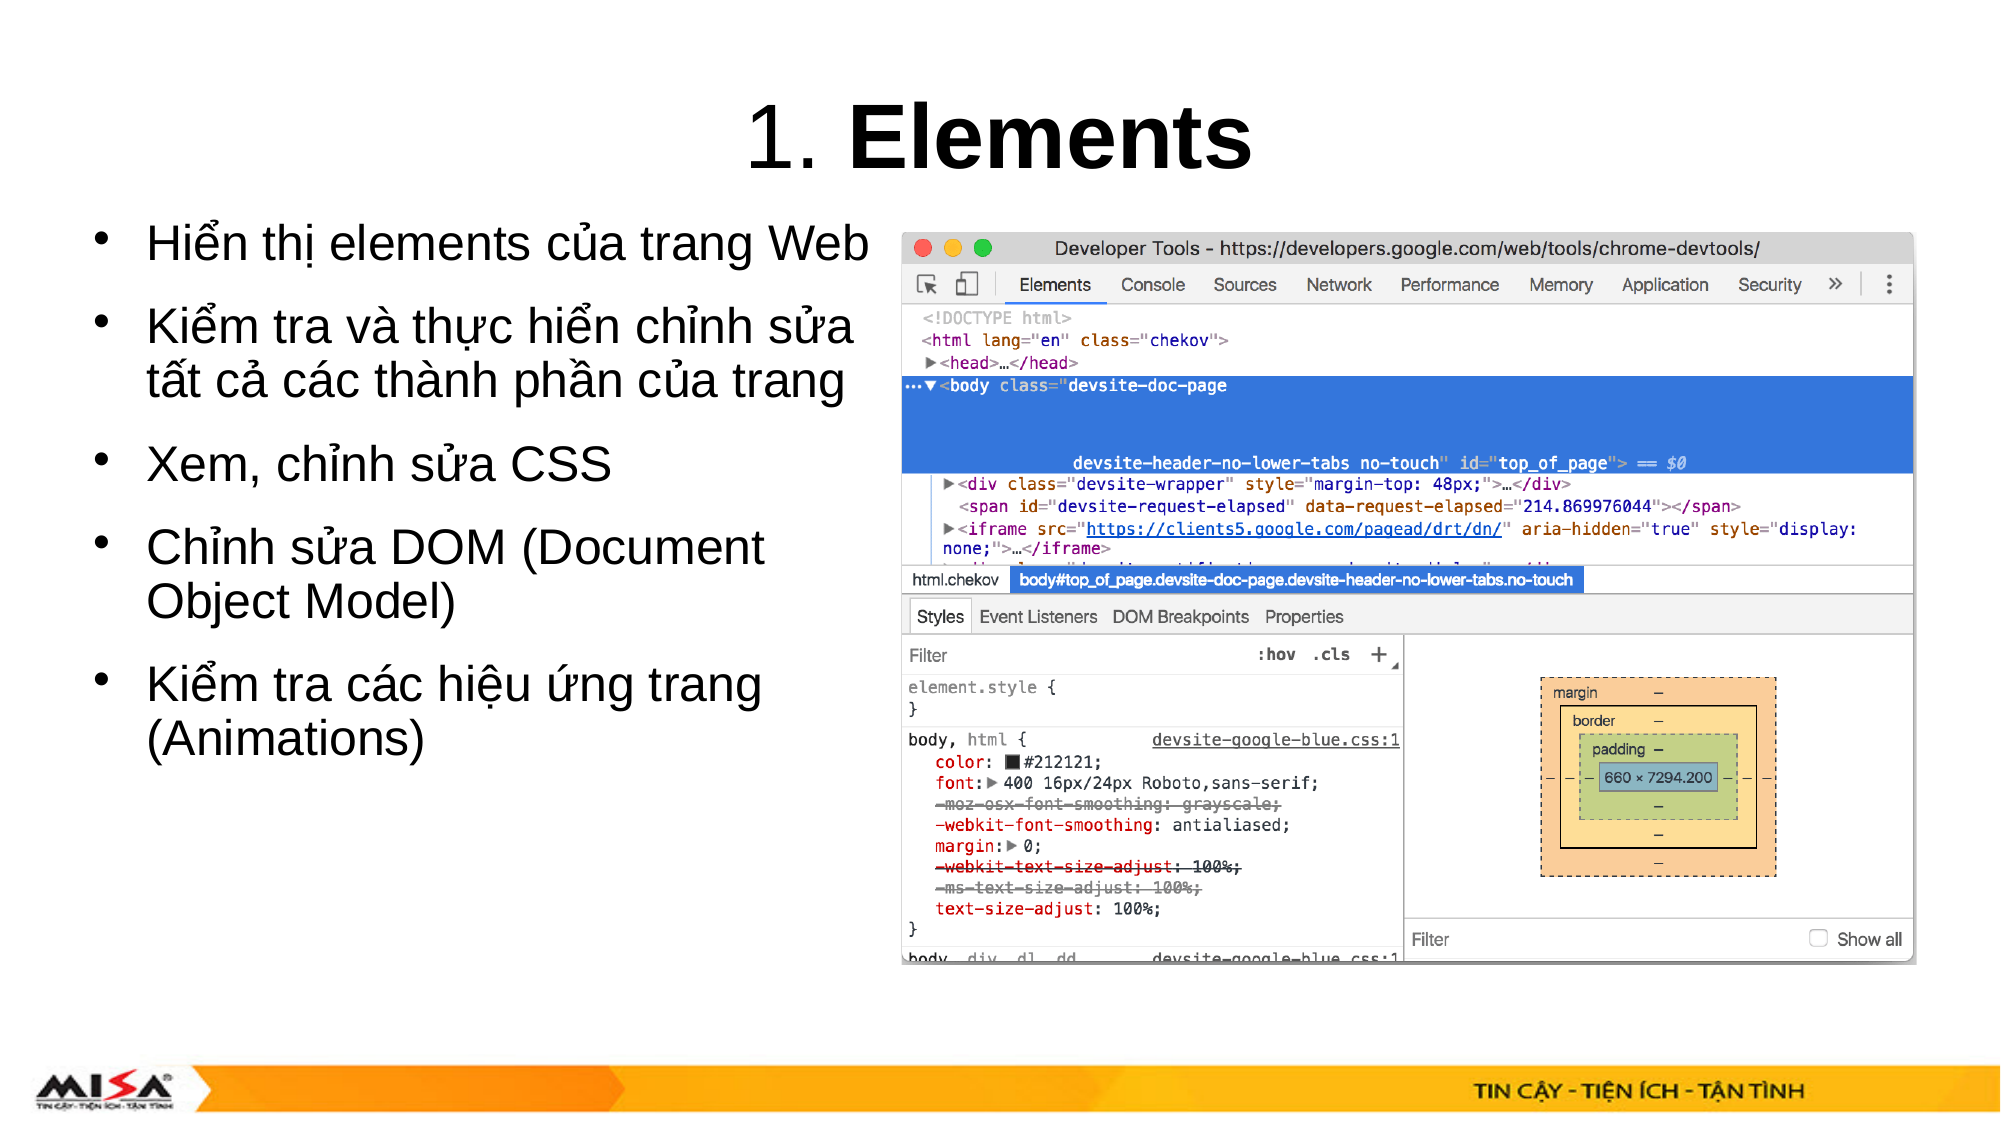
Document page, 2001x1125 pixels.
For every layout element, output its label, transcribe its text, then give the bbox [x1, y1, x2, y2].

picture [0, 0, 2001, 1125]
list Hiển thị elements của trang Web Kiểm tra và thực hiển chỉnh sửa tất cả các thành phần của trang Xem, chỉnh sửa CSS Chỉnh sửa DOM (Document Object Model) Kiểm tra các hiệu ứng trang (Animations) [75, 217, 876, 870]
title 1. Elements [99, 44, 1900, 233]
